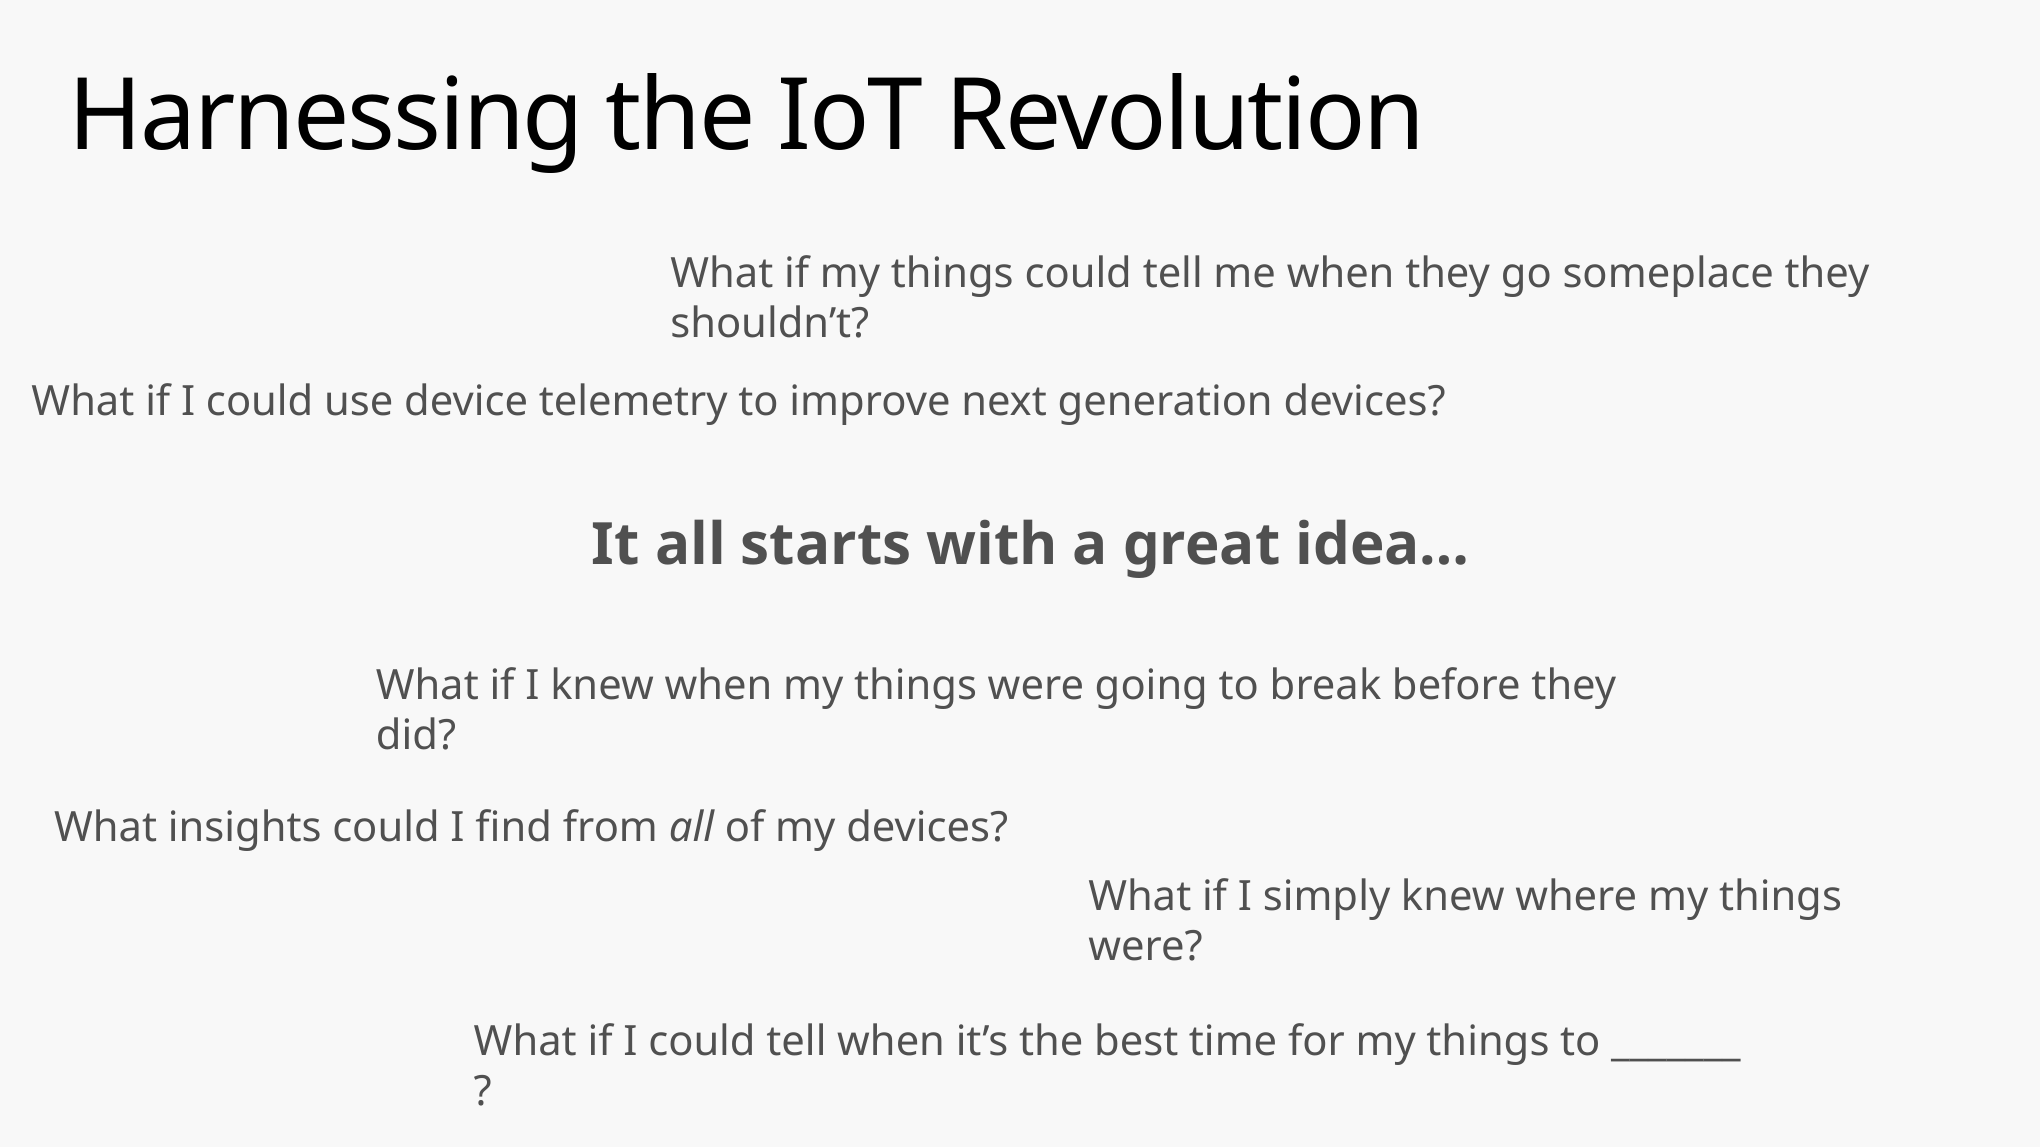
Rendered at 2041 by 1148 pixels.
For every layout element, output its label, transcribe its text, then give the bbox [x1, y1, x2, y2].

title Harnessing the IoT Revolution [45, 48, 1996, 199]
text_box What if I could use device telemetry to improve next generation devices? [0, 366, 2041, 431]
text_box What if my things could tell me when they go someplace they shouldn’t? [579, 238, 2030, 354]
text_box It all starts with a great idea… [0, 498, 2041, 584]
text_box What if I knew when my things were going to break before they did? [284, 650, 1710, 766]
text_box What insights could I find from all of my devices? [0, 792, 1026, 857]
text_box What if I simply knew where my things were? [997, 861, 1972, 976]
text_box What if I could tell when it’s the best time for my things to _______ ? [382, 1006, 1765, 1121]
